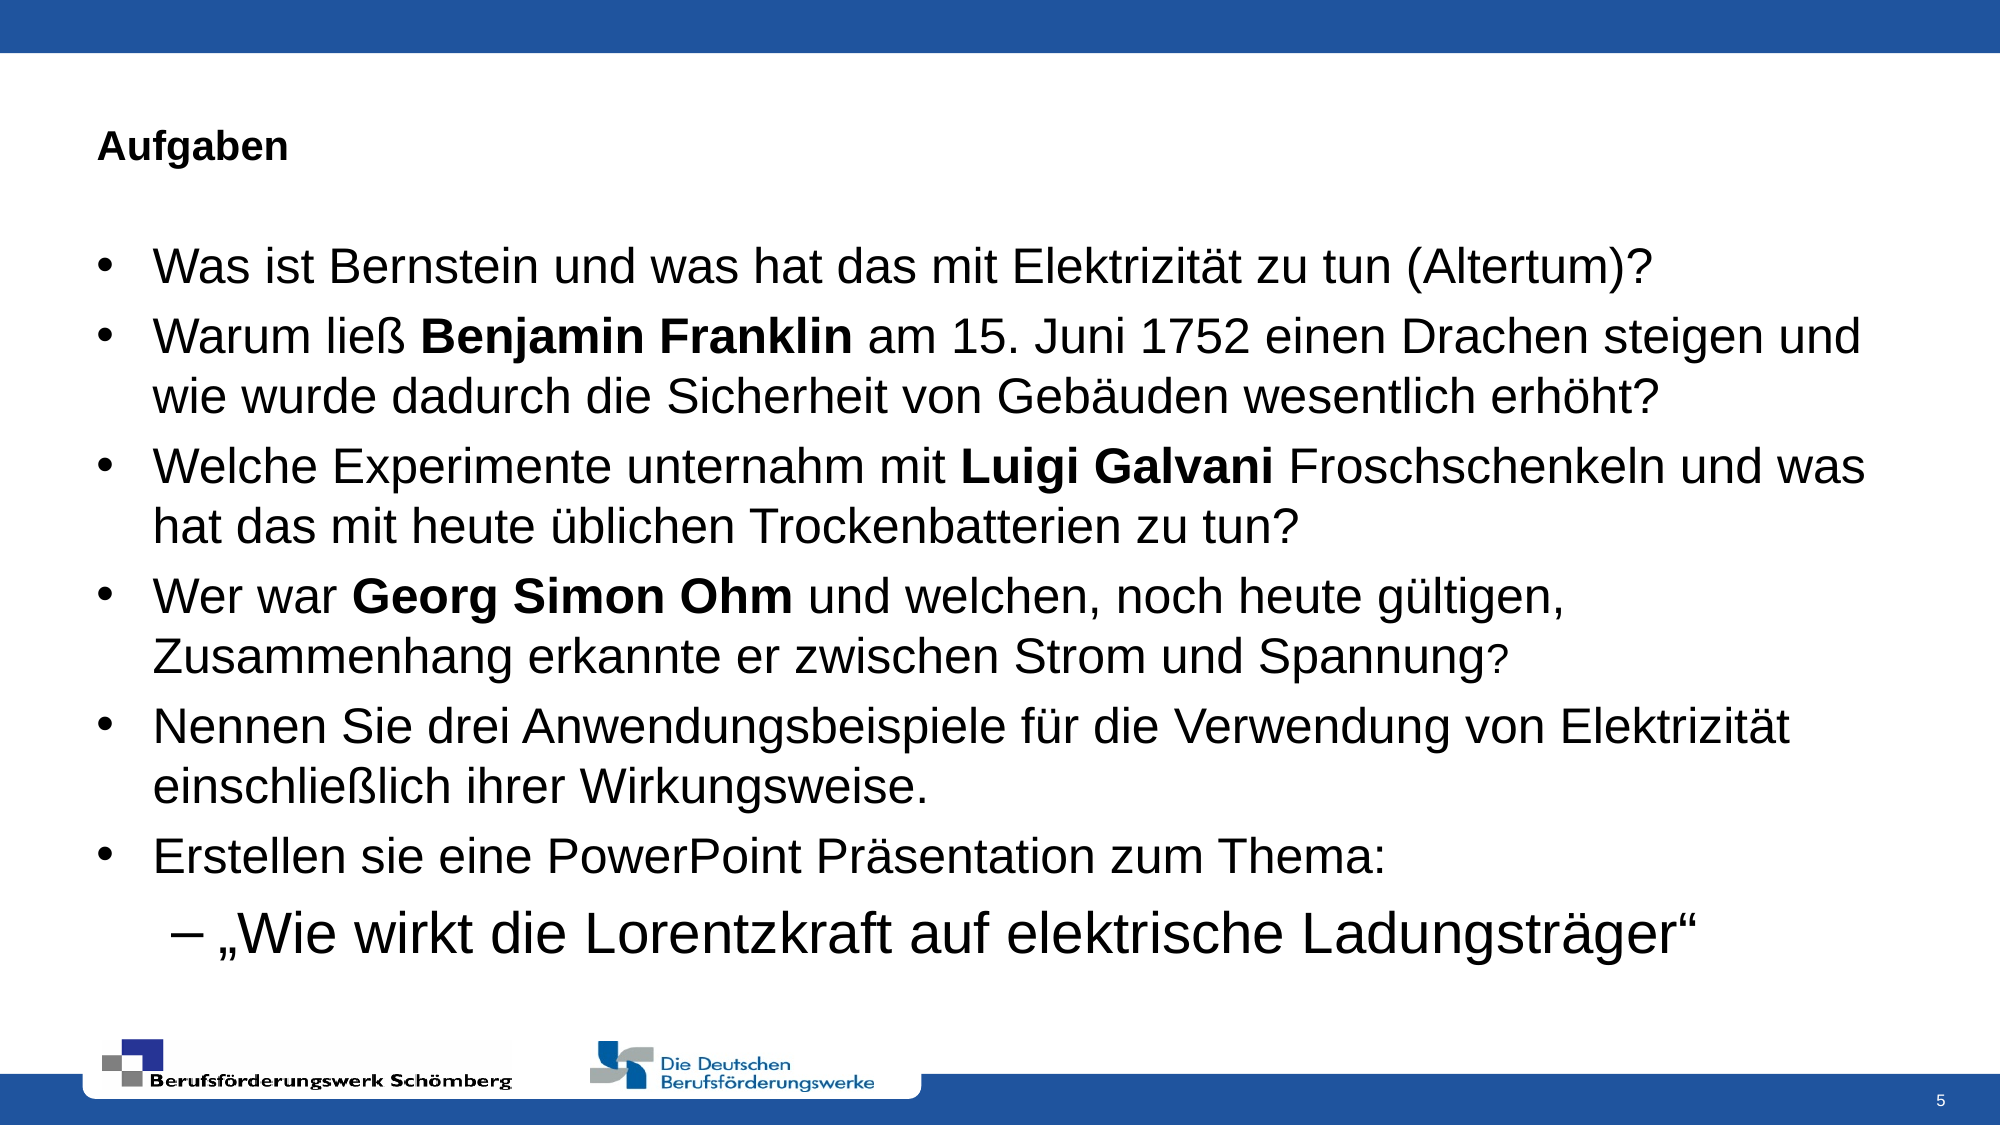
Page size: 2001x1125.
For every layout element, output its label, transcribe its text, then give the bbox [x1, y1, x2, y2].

picture [590, 1041, 874, 1092]
title Aufgaben [81, 111, 1882, 194]
list Was ist Bernstein und was hat das mit Elektrizität zu tun (Altertum)? Warum ließ Benjamin Franklin am 15. Juni 1752 einen Drachen steigen und wie wurde dadurch die Sicherheit von Gebäuden wesentlich erhöht? Welche Experimente unternahm mit Luigi Galvani Froschschenkeln und was hat das mit heute üblichen Trockenbatterien zu tun? Wer war Georg Simon Ohm und welchen, noch heute gültigen, Zusammenhang erkannte er zwischen Strom und Spannung? Nennen Sie drei Anwendungsbeispiele für die Verwendung von Elektrizität einschließlich ihrer Wirkungsweise. Erstellen sie eine PowerPoint Präsentation zum Thema: „Wie wirkt die Lorentzkraft auf elektrische Ladungsträger“ [81, 226, 1882, 969]
picture [102, 1039, 512, 1090]
